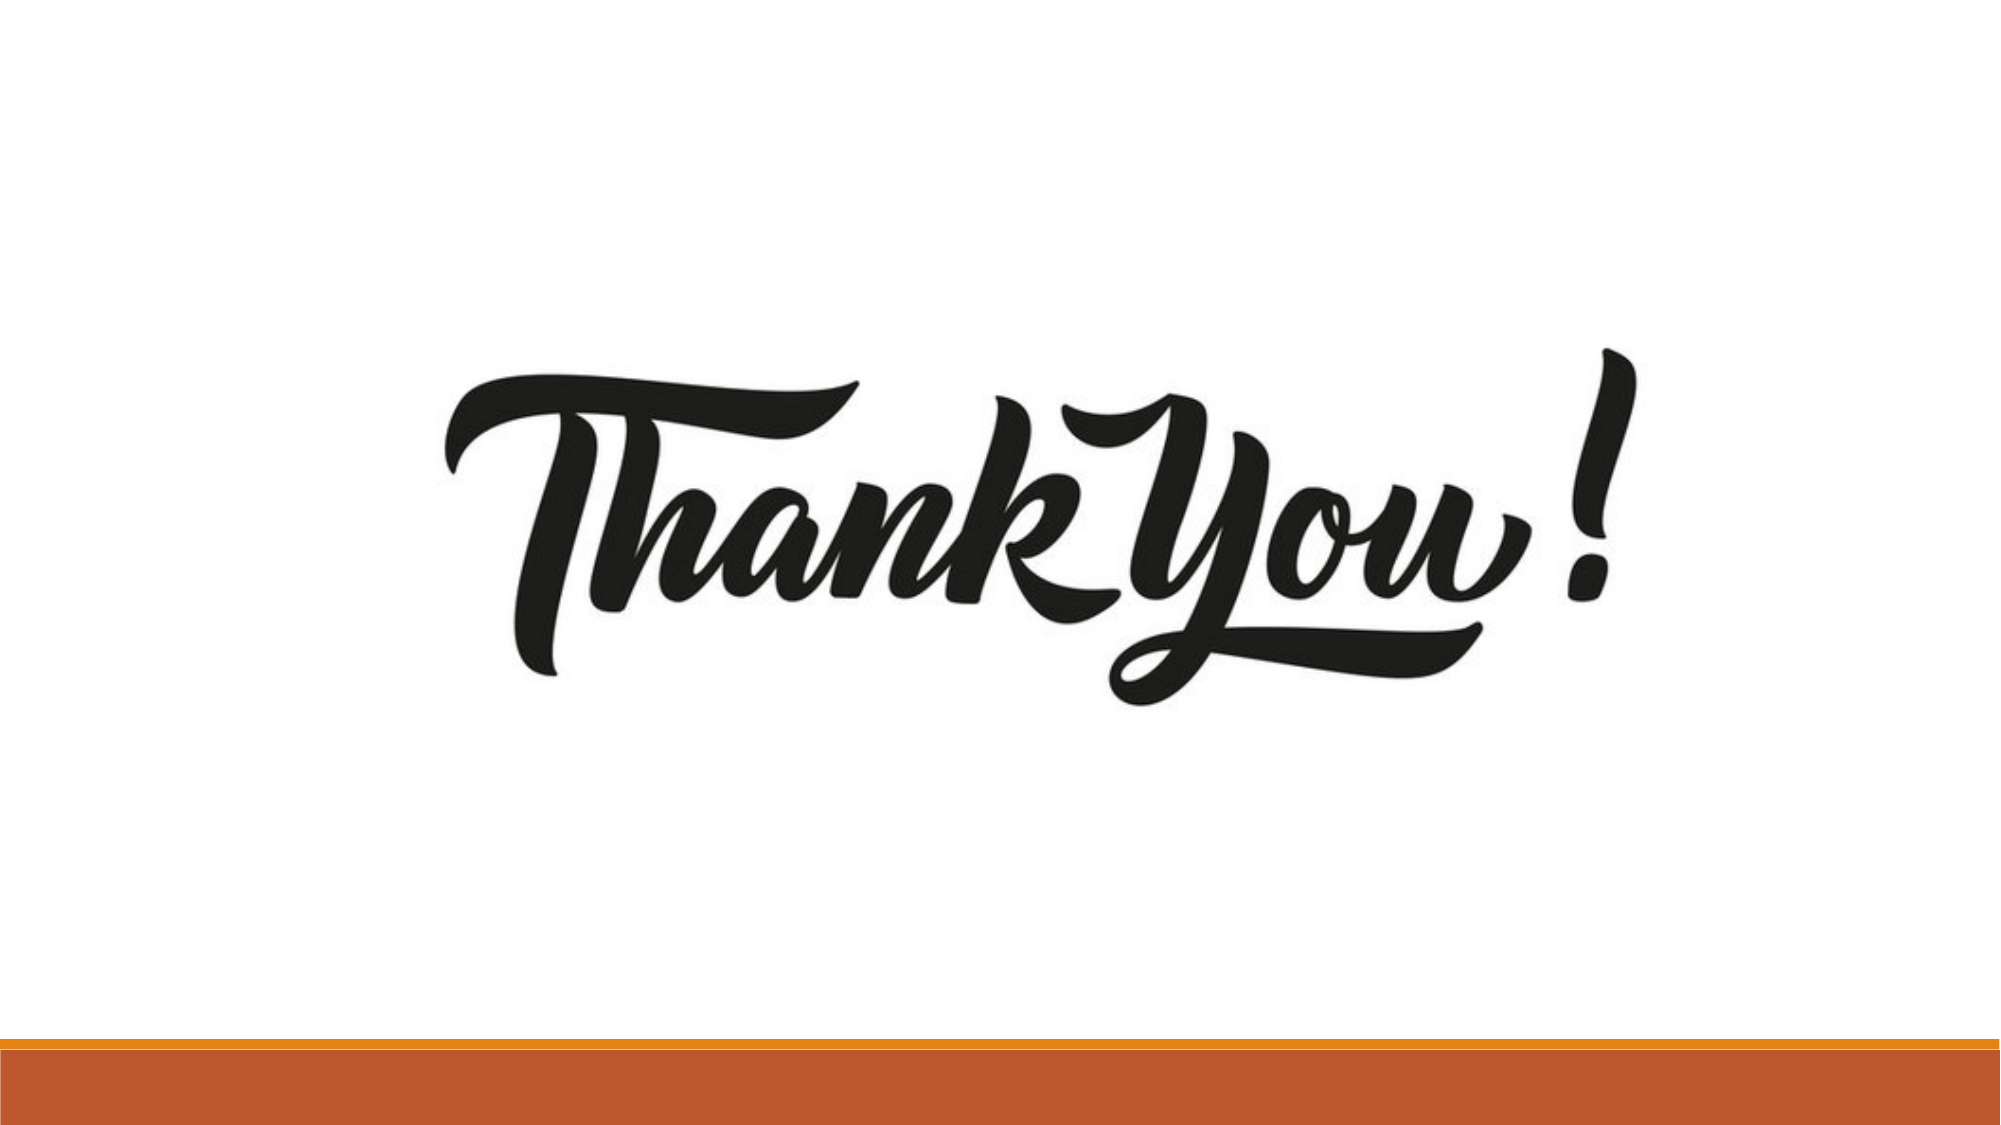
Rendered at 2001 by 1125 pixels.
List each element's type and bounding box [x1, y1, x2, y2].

picture [239, 182, 1842, 865]
